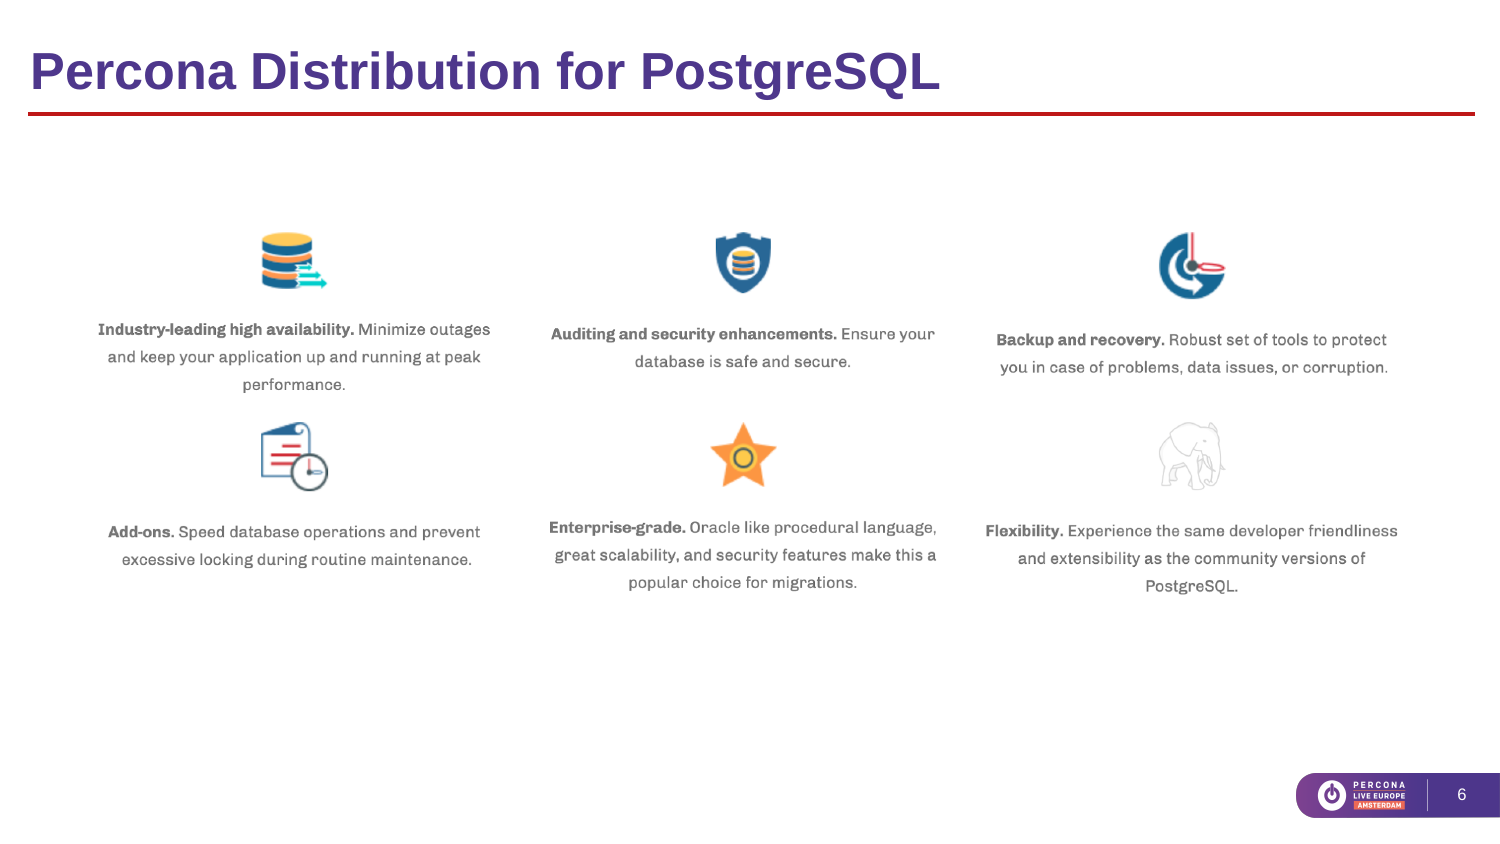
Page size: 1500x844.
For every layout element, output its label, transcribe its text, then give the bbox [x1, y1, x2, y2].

slide_number 6 [1441, 771, 1483, 817]
title Percona Distribution for PostgreSQL [24, 18, 1467, 127]
picture [24, 208, 1476, 635]
picture [1296, 773, 1500, 818]
